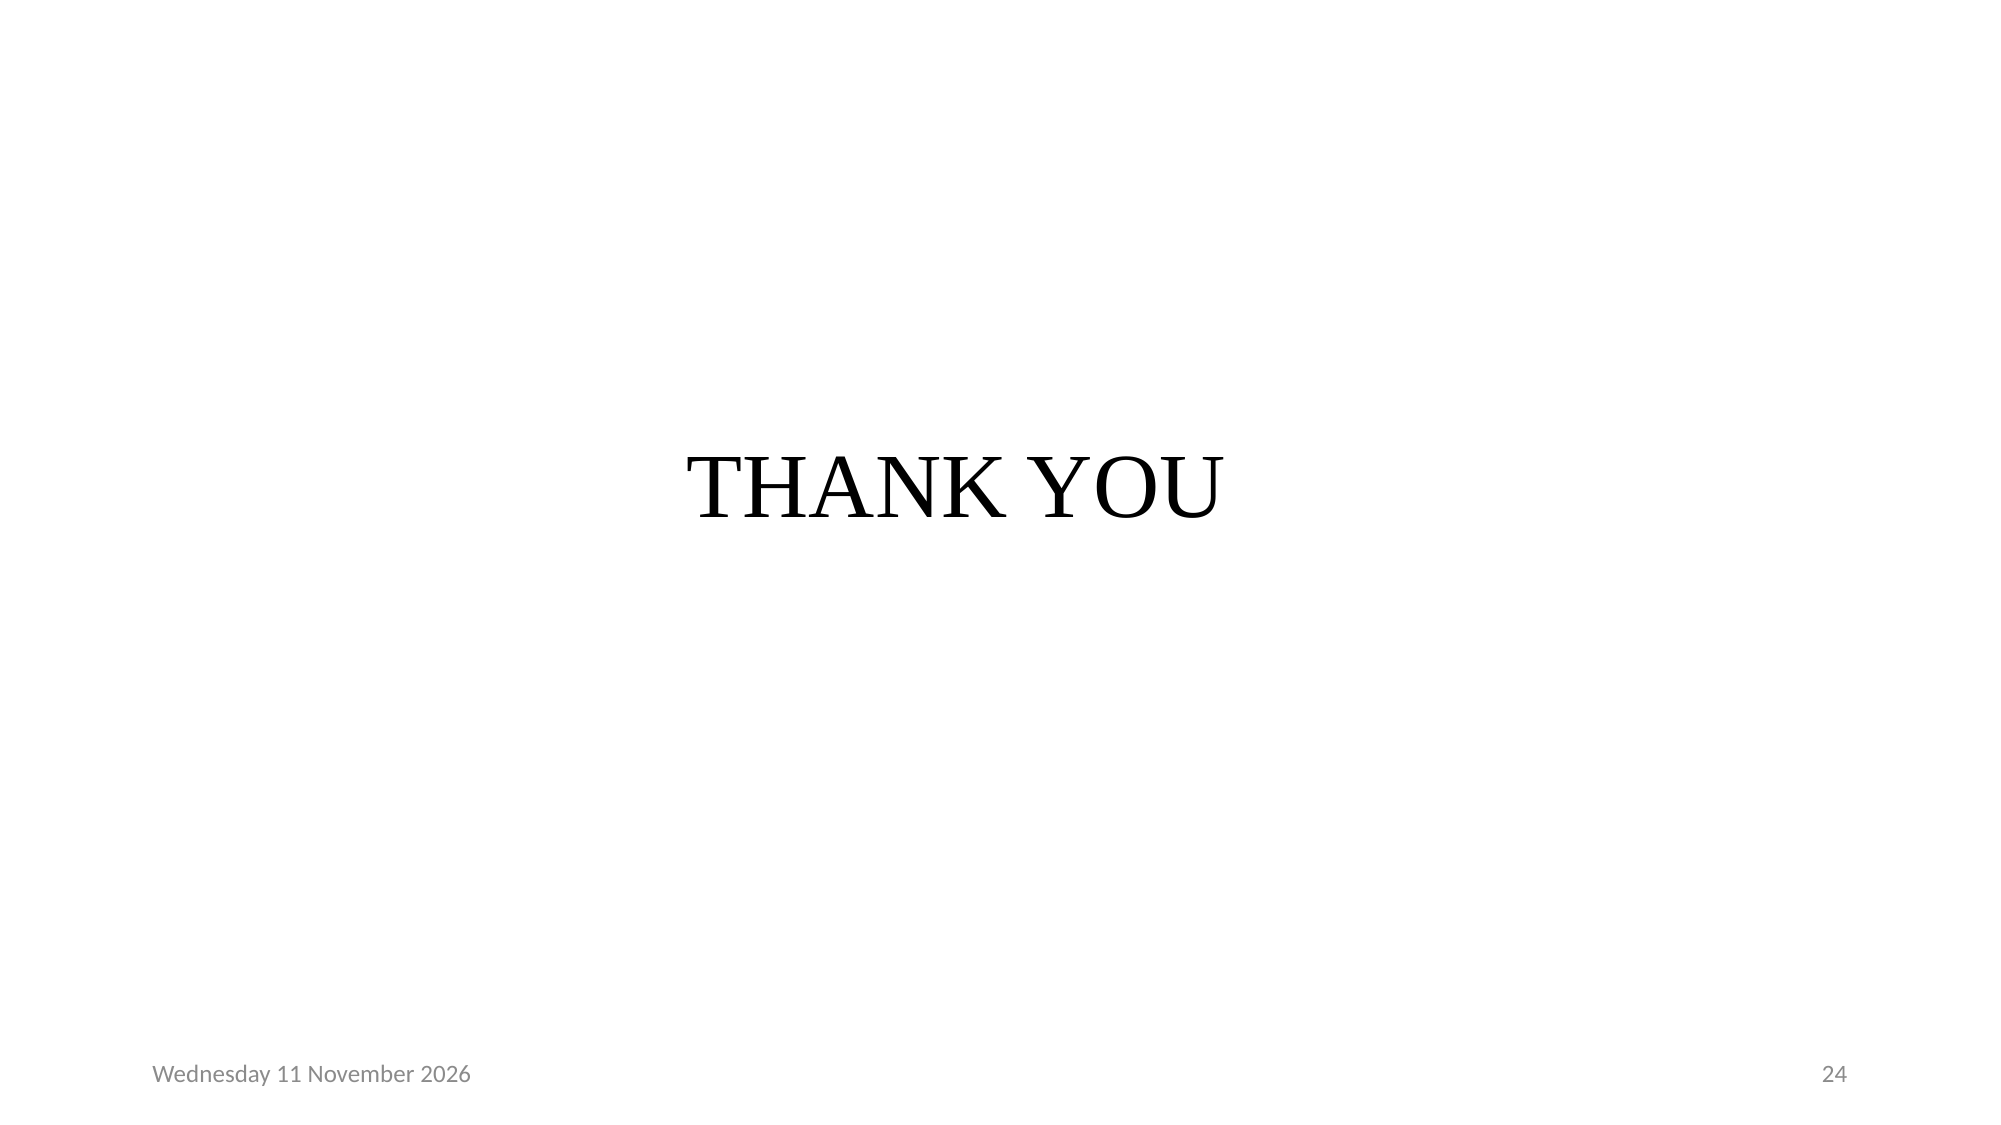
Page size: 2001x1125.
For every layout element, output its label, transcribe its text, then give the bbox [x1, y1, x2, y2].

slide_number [137, 1042, 588, 1103]
slide_number 24 [1412, 1042, 1863, 1103]
subtitle THANK YOU [163, 125, 1750, 863]
